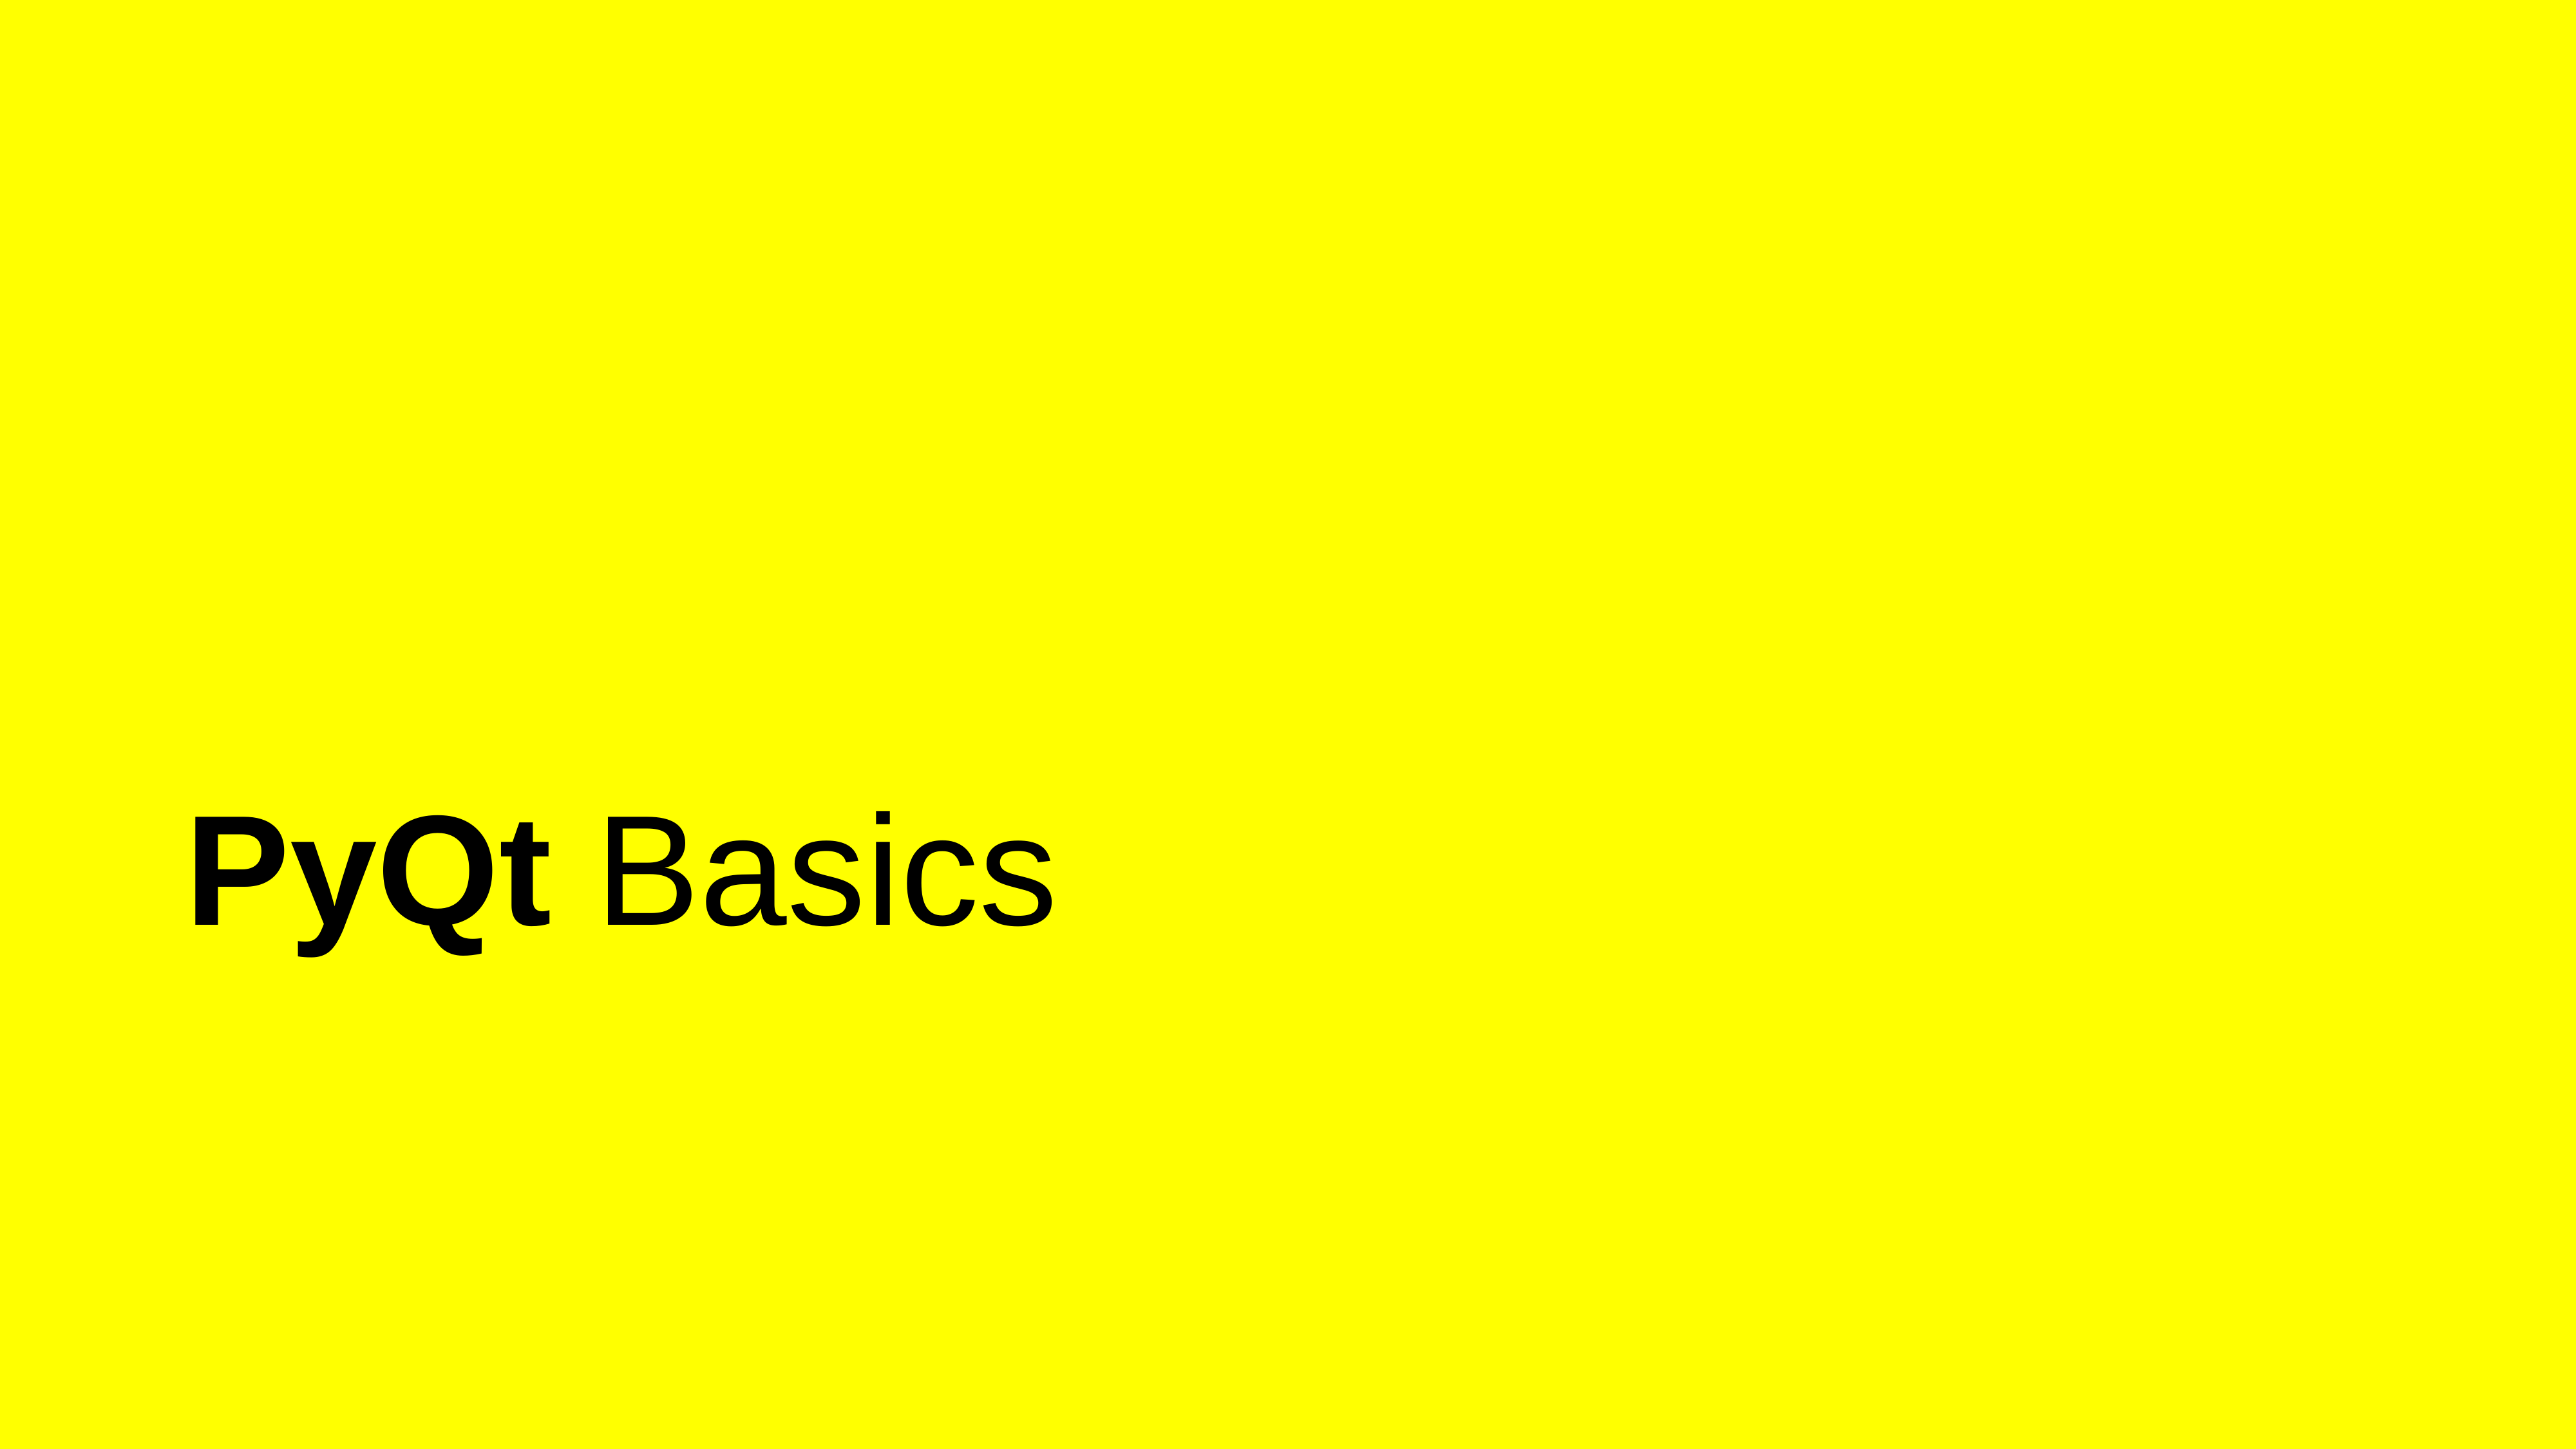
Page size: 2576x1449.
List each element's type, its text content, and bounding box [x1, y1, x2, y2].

title PyQt Basics [175, 361, 2398, 964]
